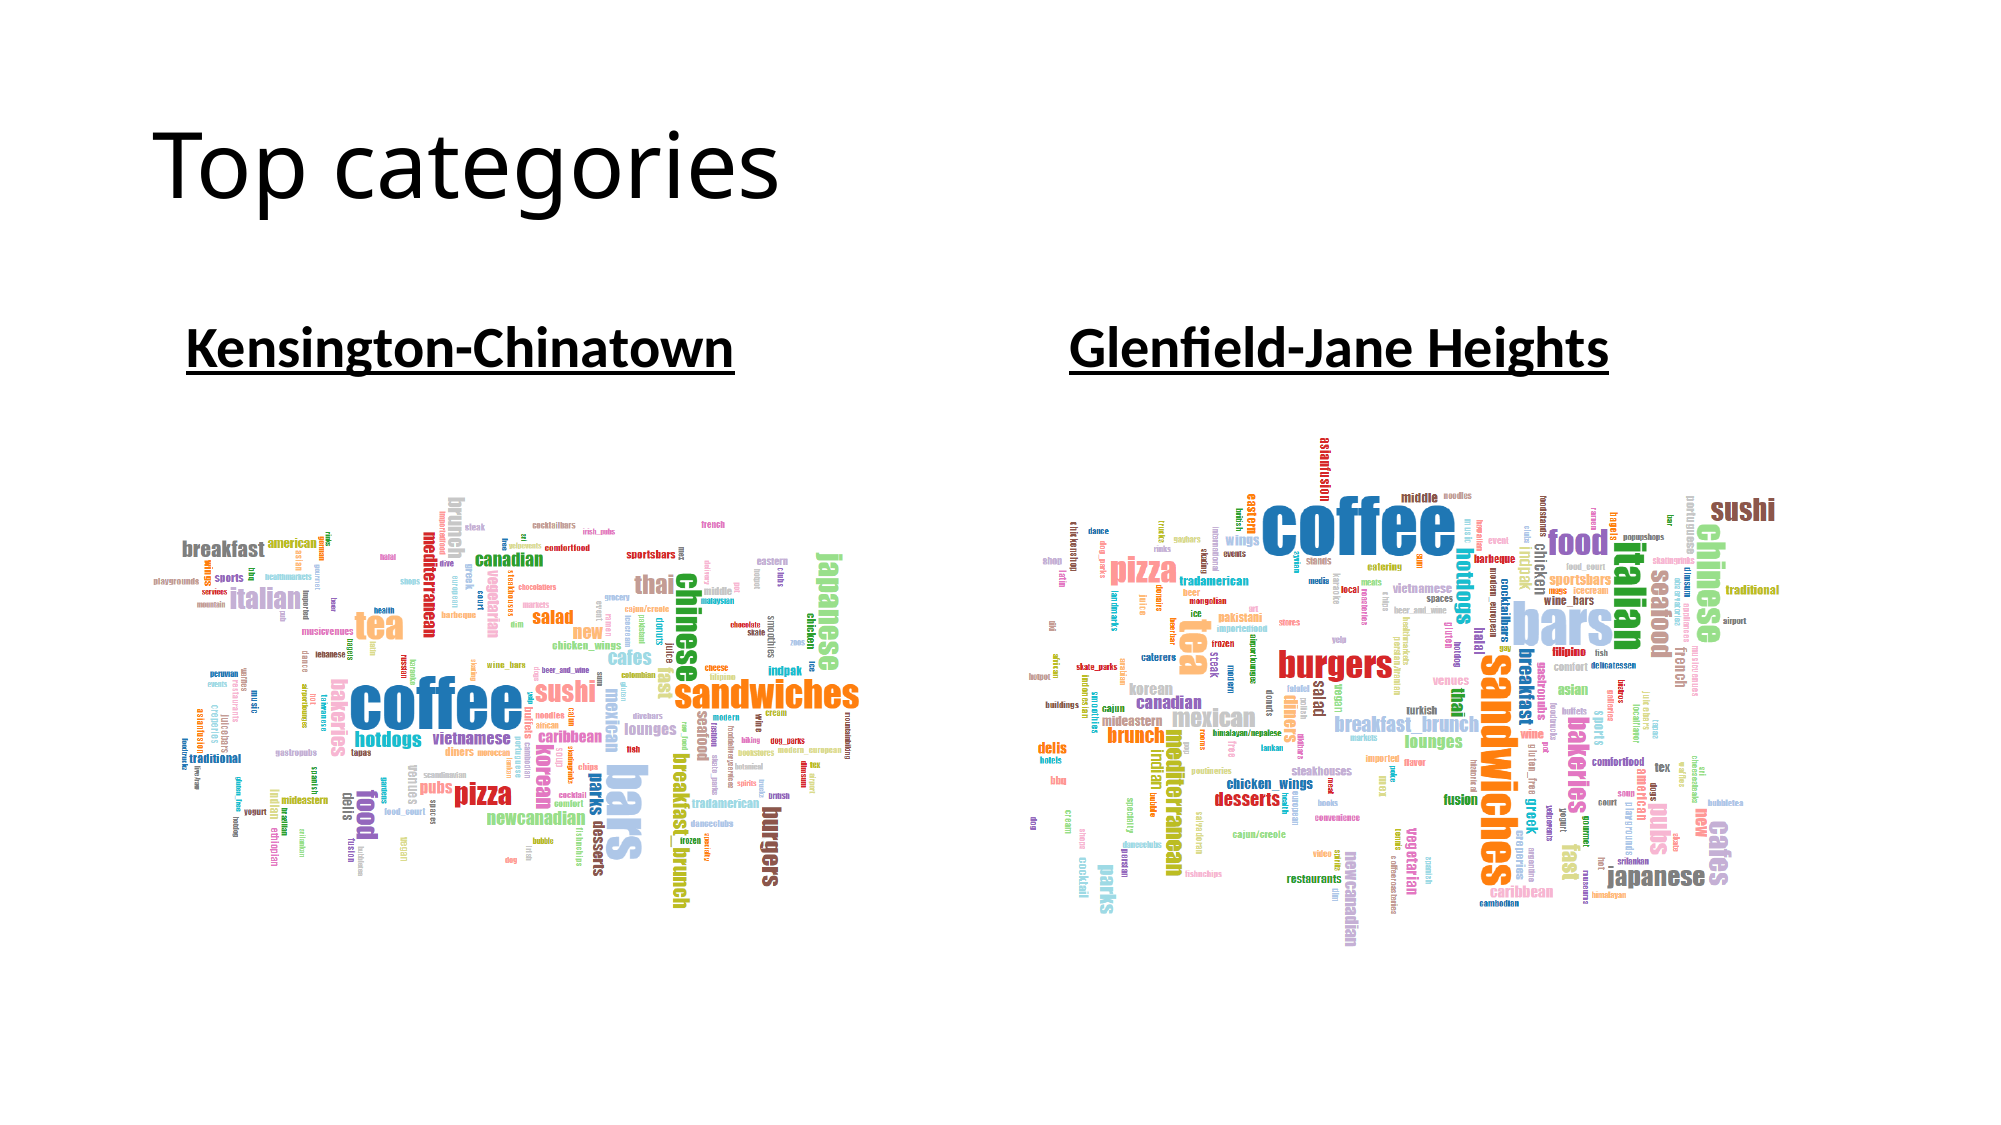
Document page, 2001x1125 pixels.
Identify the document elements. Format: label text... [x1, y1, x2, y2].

text_box Kensington-Chinatown [171, 301, 772, 387]
text_box Glenfield-Jane Heights [1054, 301, 1734, 387]
picture [988, 411, 1829, 959]
picture [99, 449, 891, 921]
title Top categories [137, 59, 1863, 278]
